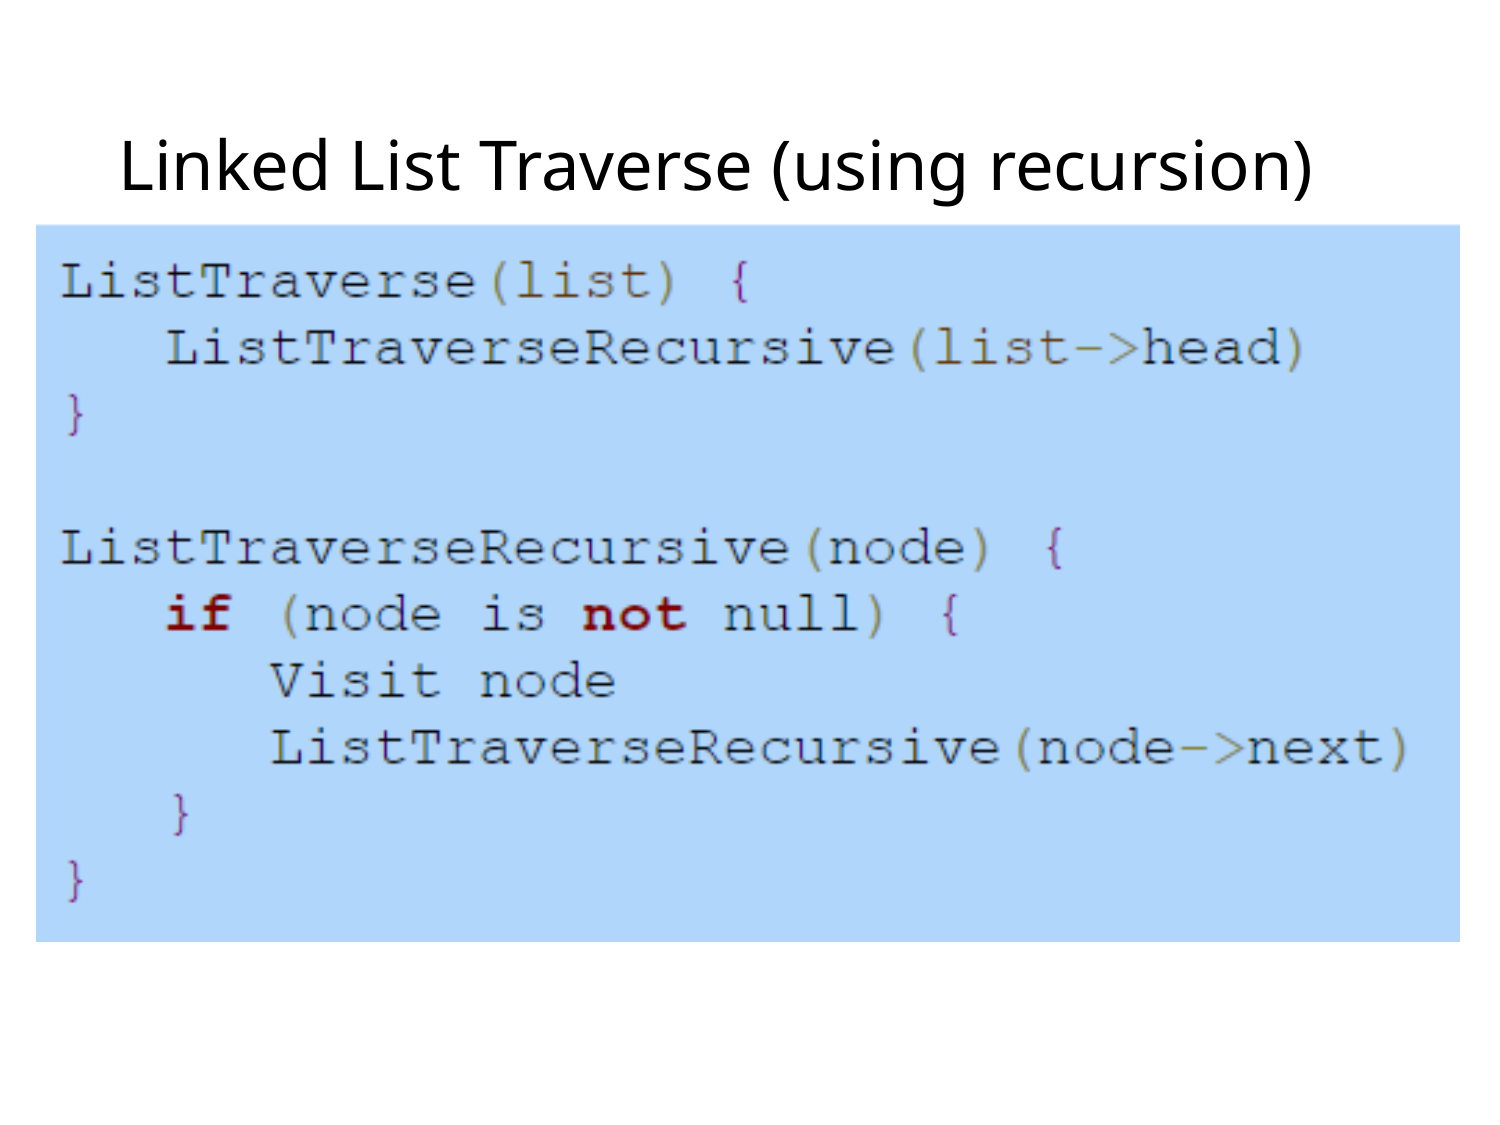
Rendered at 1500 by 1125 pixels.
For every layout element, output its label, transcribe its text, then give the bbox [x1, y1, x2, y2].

picture [35, 223, 1460, 942]
title Linked List Traverse (using recursion) [103, 59, 1397, 223]
